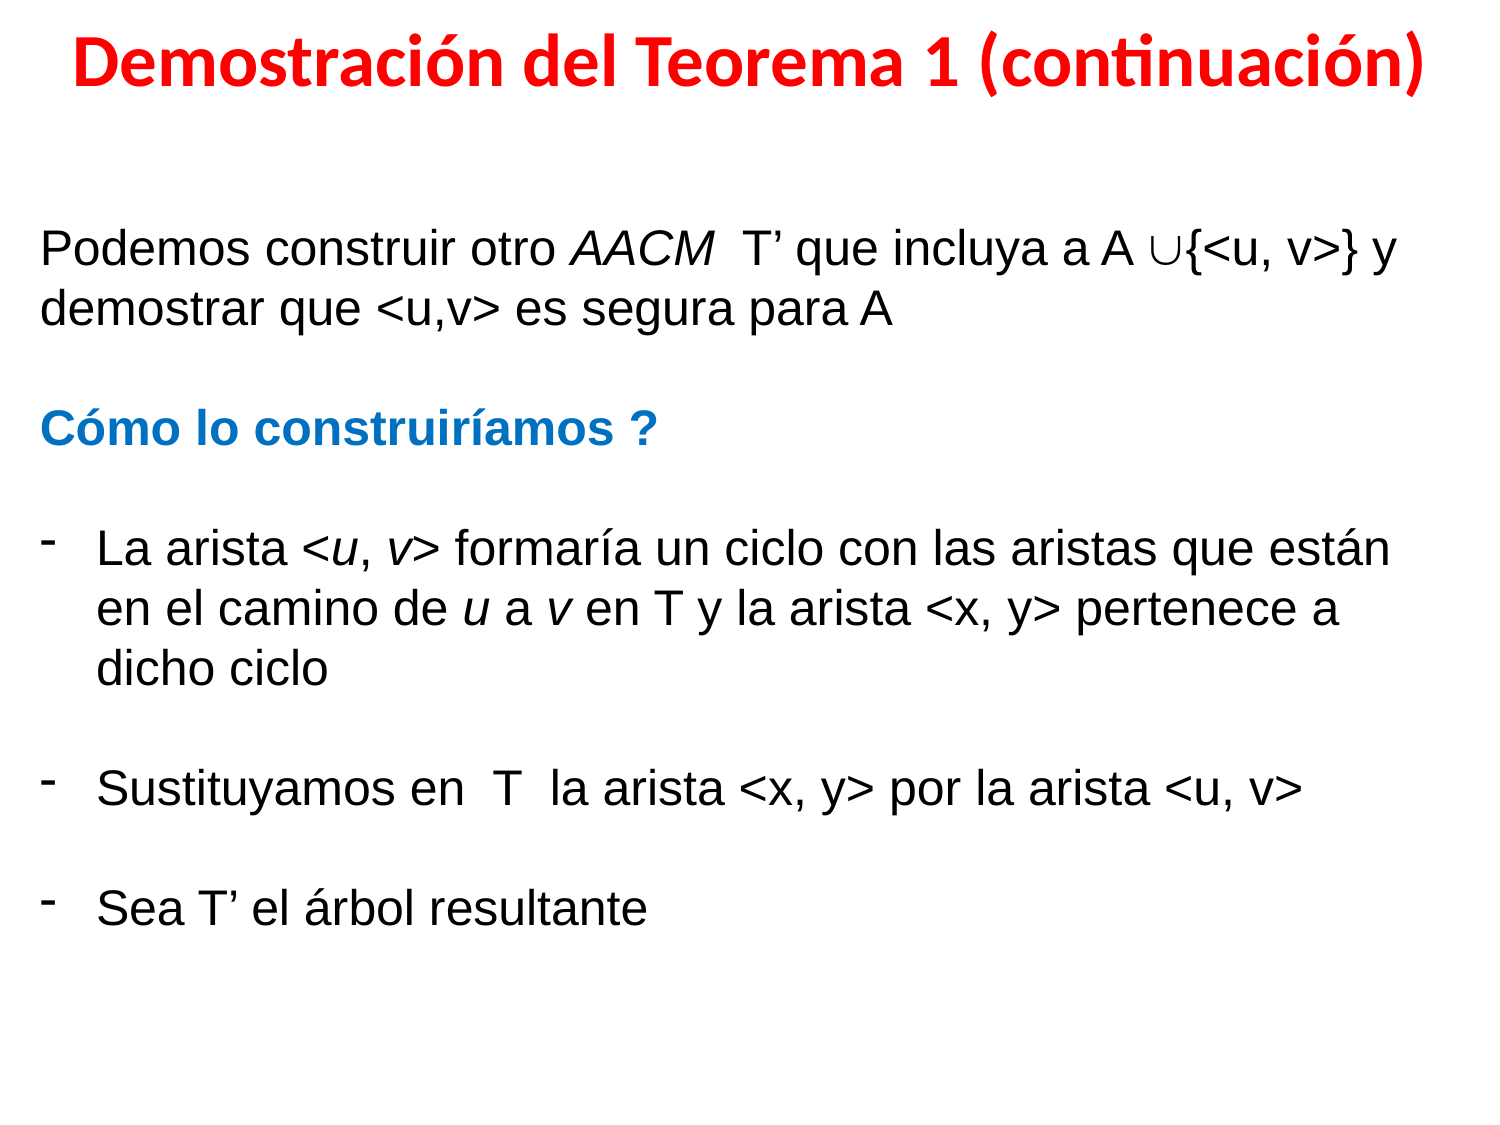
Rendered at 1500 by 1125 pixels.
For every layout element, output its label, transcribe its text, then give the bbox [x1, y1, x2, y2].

text_box Demostración del Teorema 1 (continuación) [37, 0, 1463, 113]
text_box Podemos construir otro AACM T’ que incluya a A {<u, v>} y demostrar que <u,v> es segura para A Cómo lo construiríamos ? La arista <u, v> formaría un ciclo con las aristas que están en el camino de u a v en T y la arista <x, y> pertenece a dicho ciclo Sustituyamos en T la arista <x, y> por la arista <u, v> Sea T’ el árbol resultante [24, 207, 1475, 943]
